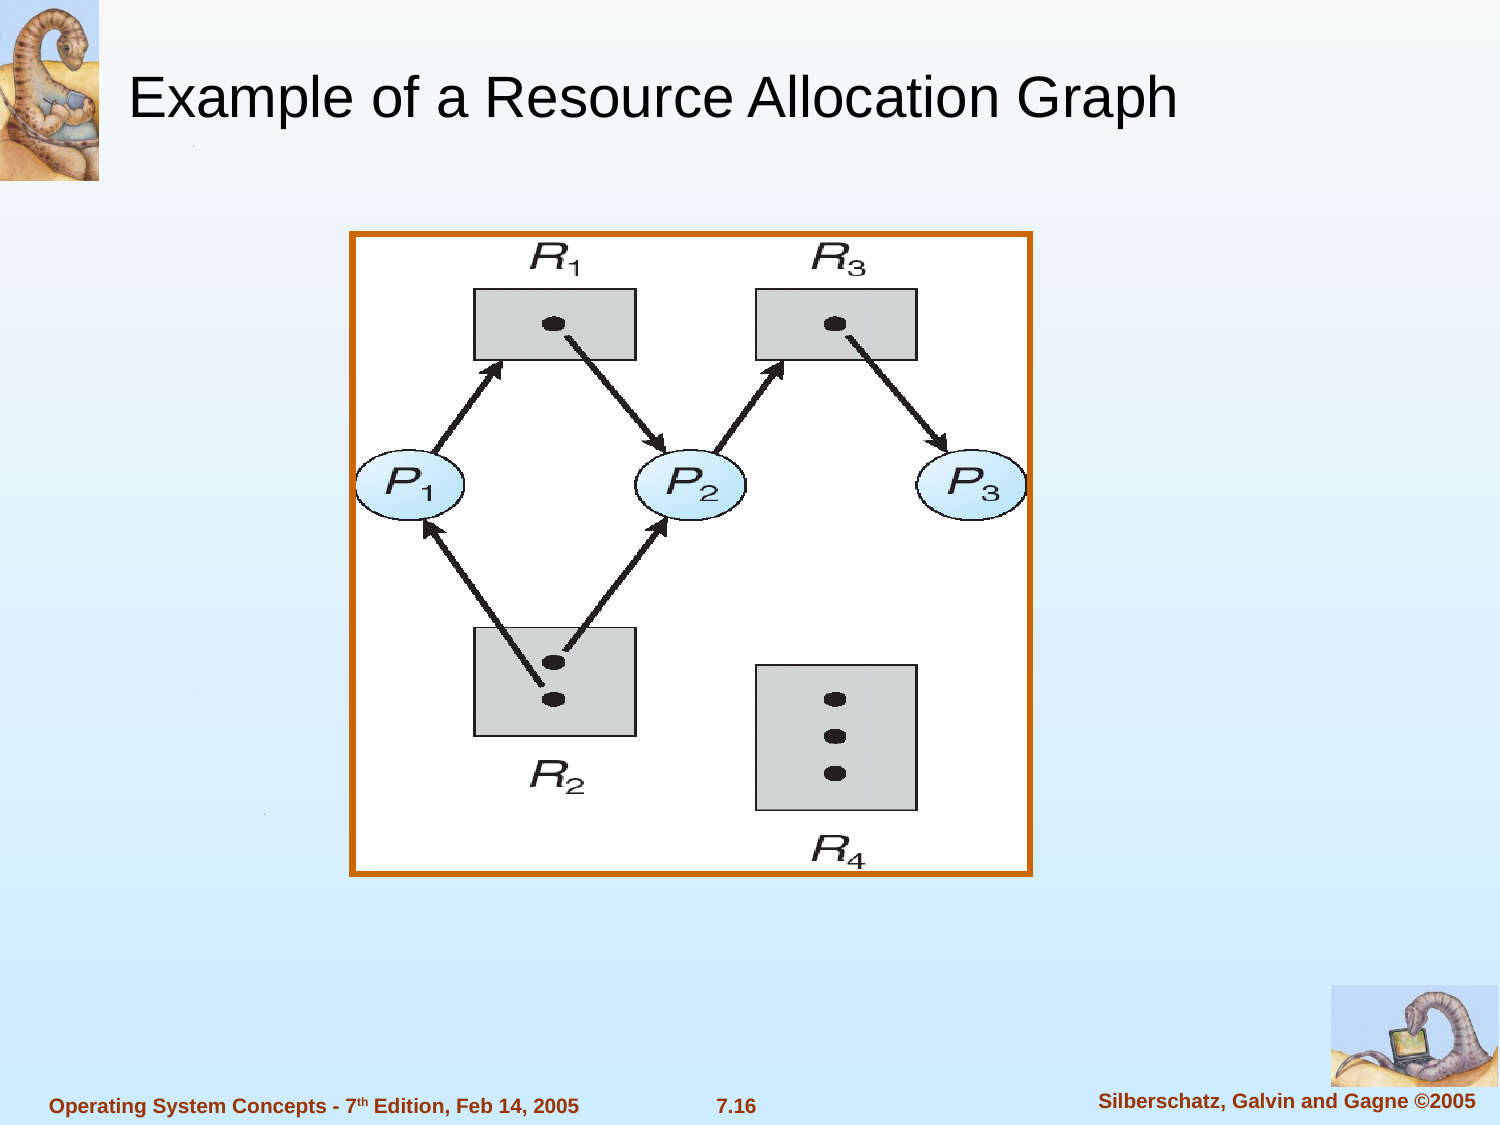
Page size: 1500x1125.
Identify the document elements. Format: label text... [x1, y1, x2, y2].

picture [0, 0, 99, 181]
picture [1331, 985, 1498, 1087]
picture [355, 237, 1028, 872]
title Example of a Resource Allocation Graph [113, 52, 1470, 137]
